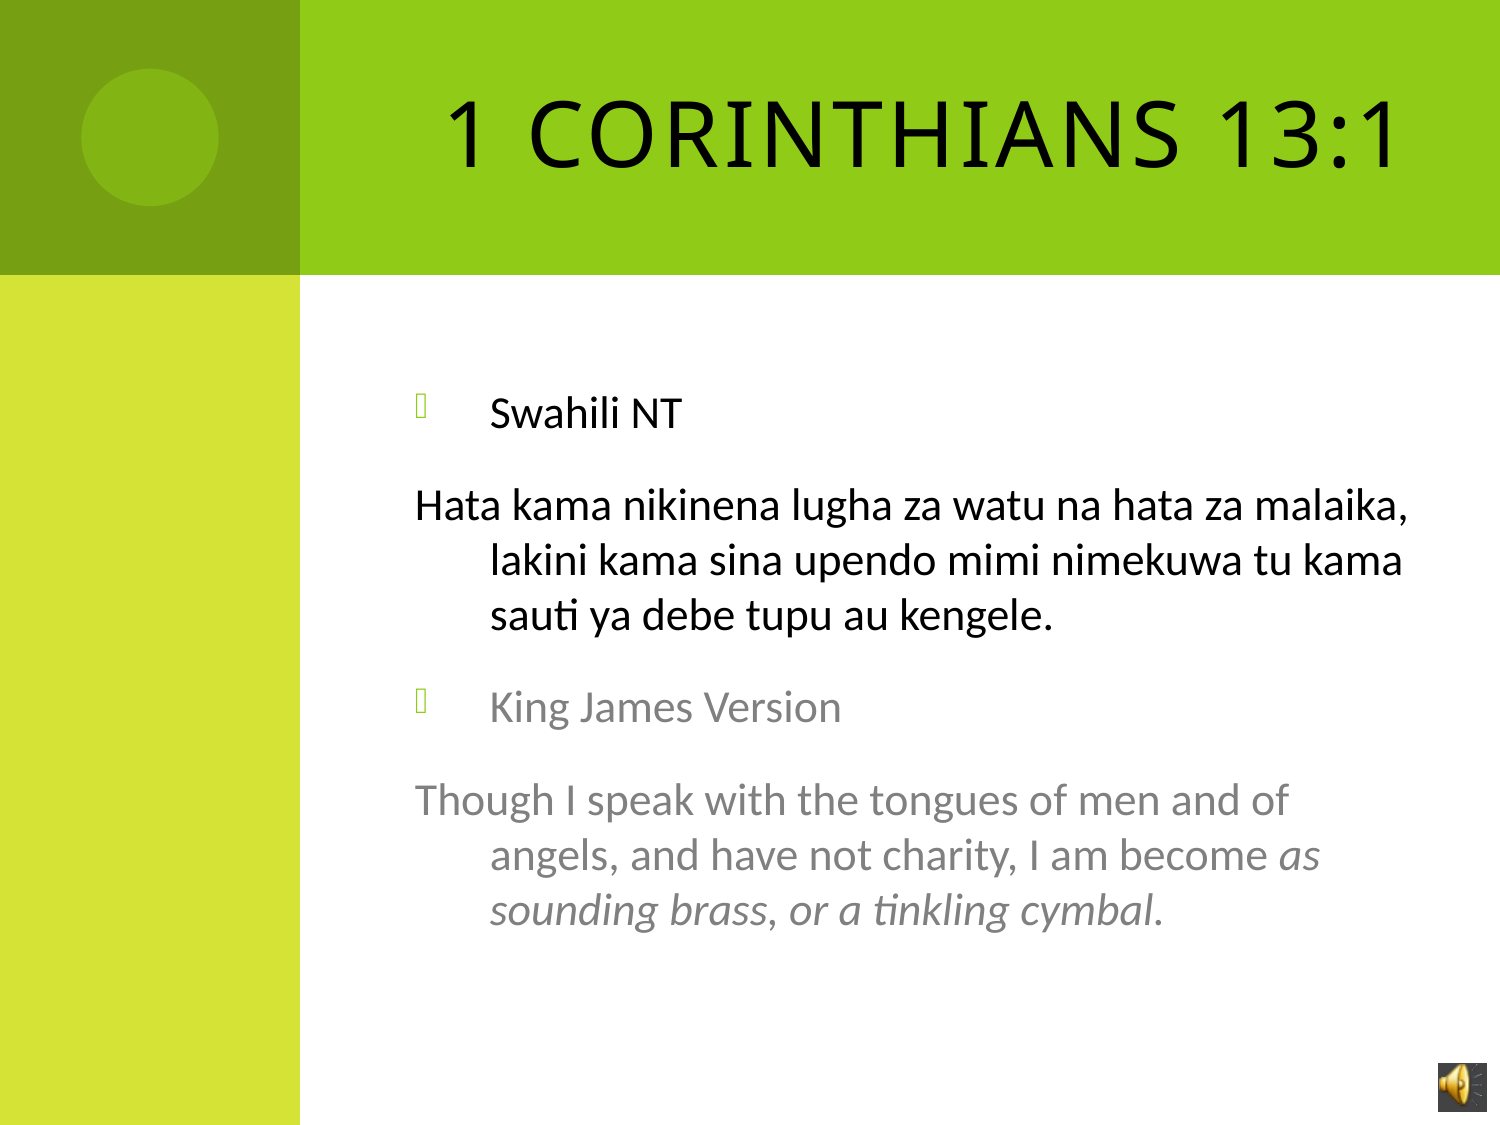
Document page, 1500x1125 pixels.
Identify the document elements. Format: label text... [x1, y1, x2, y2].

picture [1437, 1062, 1488, 1113]
list Swahili NT Hata kama nikinena lugha za watu na hata za malaika, lakini kama sina upendo mimi nimekuwa tu kama sauti ya debe tupu au kengele. King James Version Though I speak with the tongues of men and of angels, and have not charity, I am become as sounding brass, or a tinkling cymbal. [399, 375, 1425, 1005]
title 1 Corinthians 13:1 [399, 37, 1425, 225]
